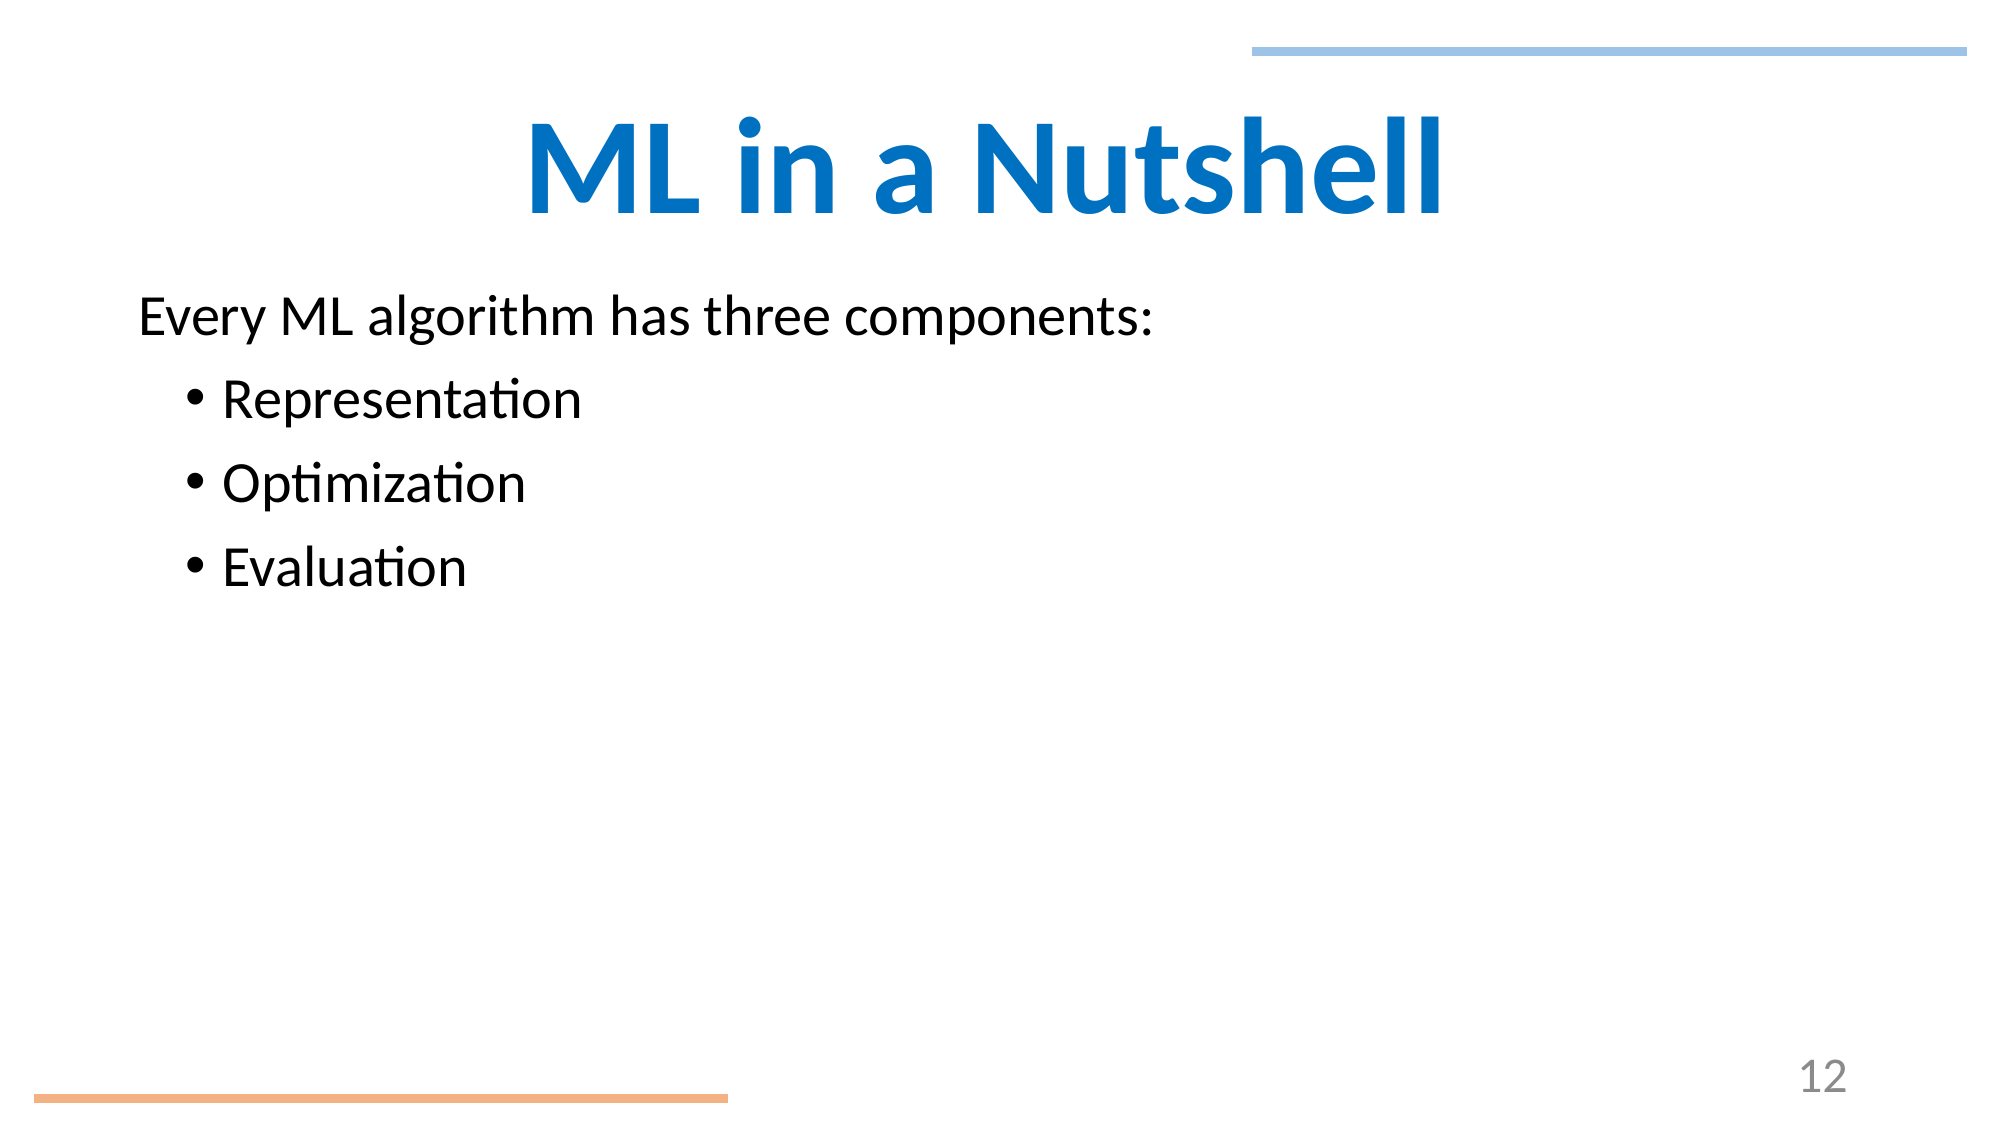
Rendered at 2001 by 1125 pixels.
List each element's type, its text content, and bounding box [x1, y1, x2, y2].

slide_number 12 [1412, 1042, 1863, 1103]
title ML in a Nutshell [123, 59, 1849, 277]
list Every ML algorithm has three components: Representation Optimization Evaluation [123, 277, 1877, 1082]
